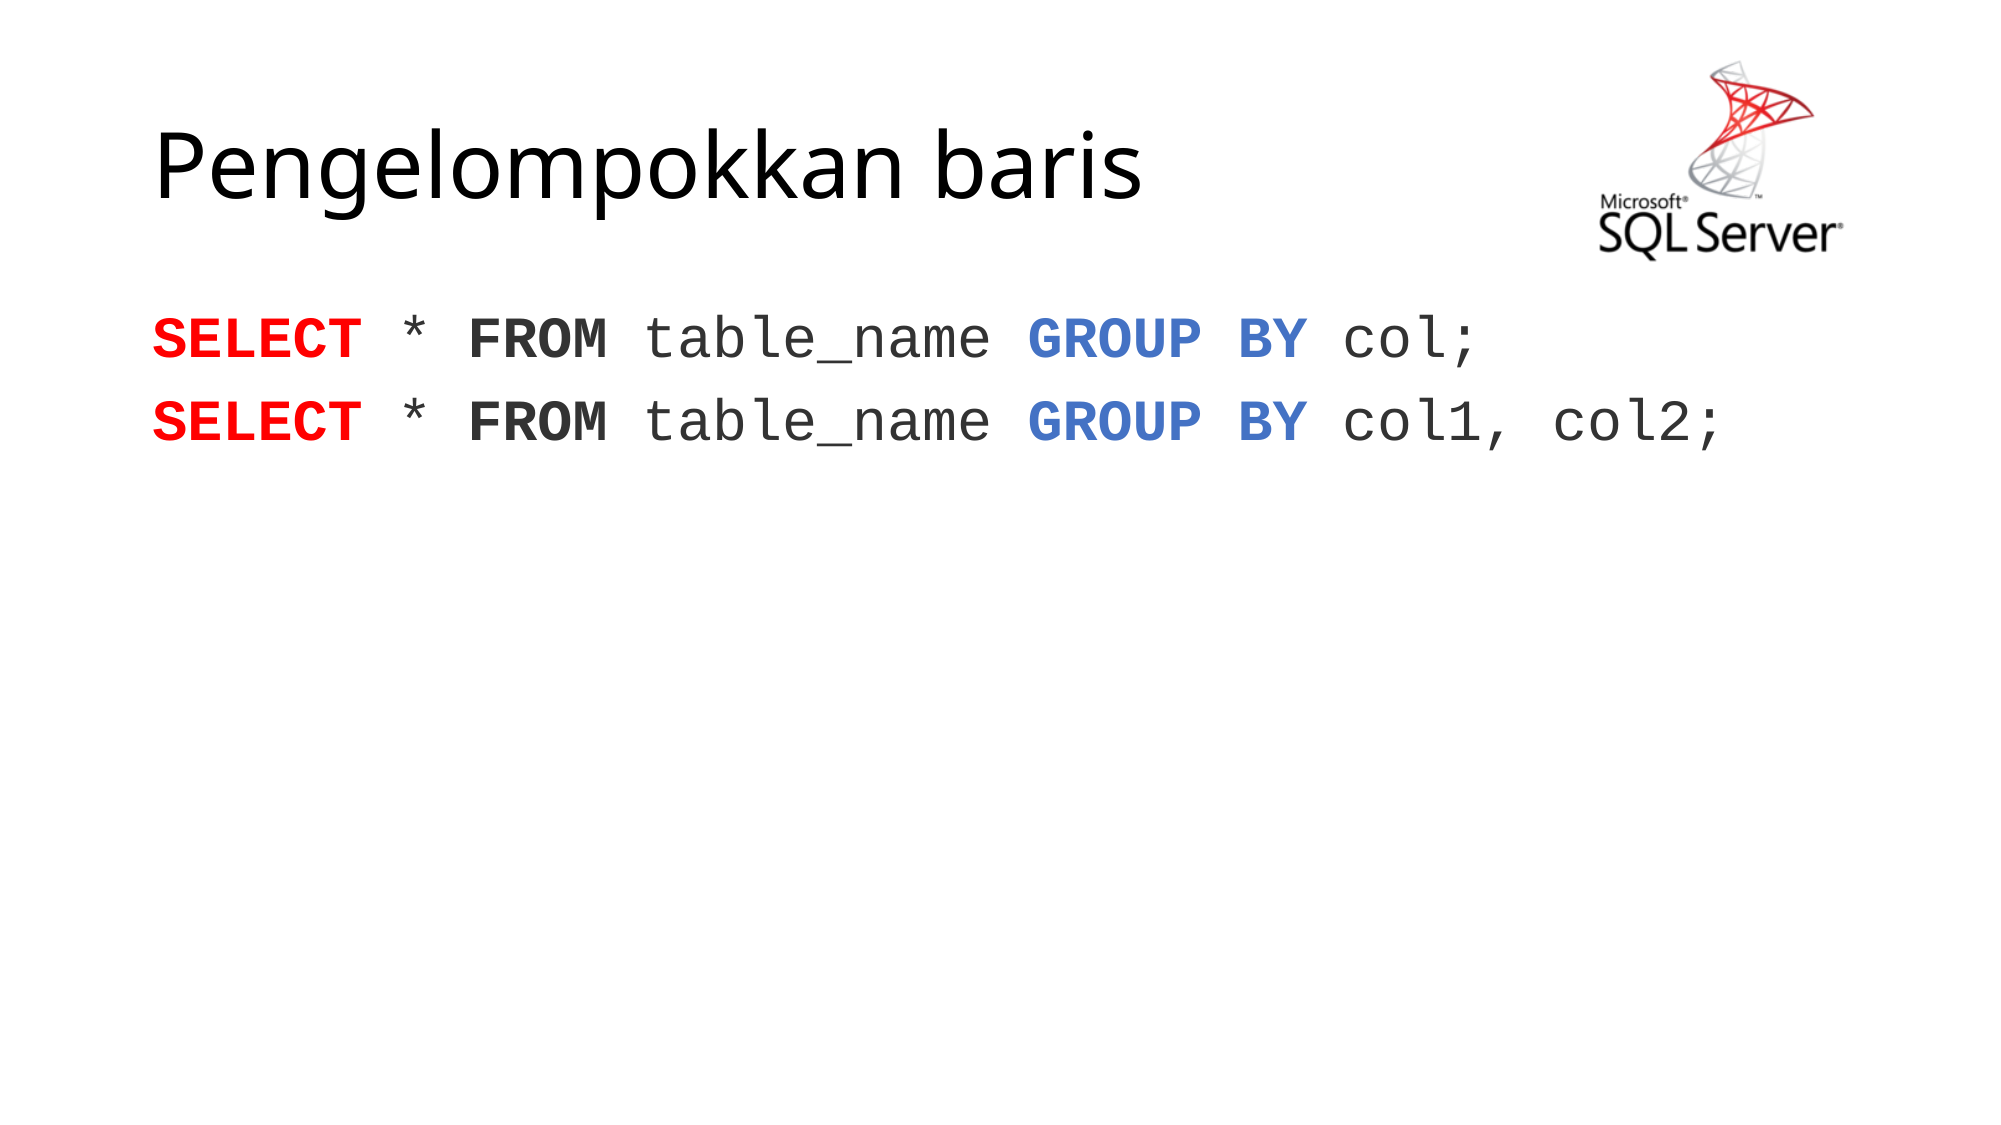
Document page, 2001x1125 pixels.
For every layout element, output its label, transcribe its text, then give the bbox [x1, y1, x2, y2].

title Pengelompokkan baris [137, 59, 1863, 278]
list SELECT * FROM table_name GROUP BY col; SELECT * FROM table_name GROUP BY col1, col2; [137, 299, 1863, 1014]
picture [1598, 59, 1846, 263]
